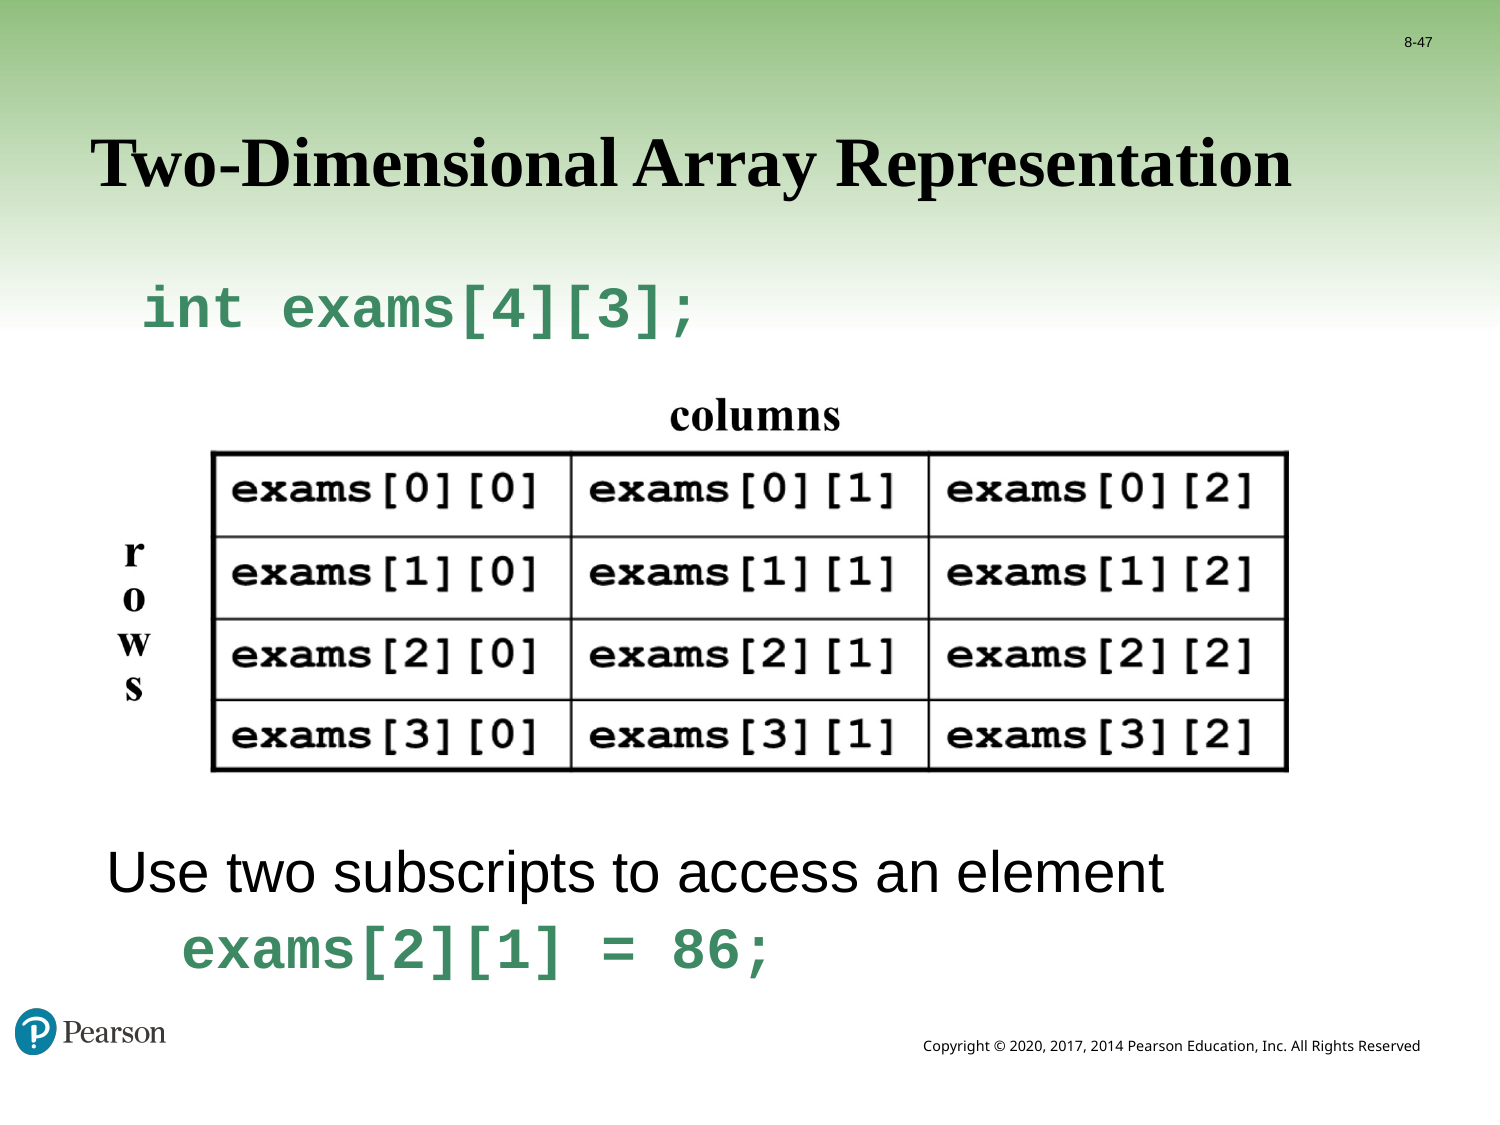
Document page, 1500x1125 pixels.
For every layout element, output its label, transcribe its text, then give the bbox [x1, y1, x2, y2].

list int exams[4][3]; Use two subscripts to access an element exams[2][1] = 86; [75, 262, 1425, 1005]
picture [23, 1017, 49, 1042]
picture [15, 1008, 30, 1024]
picture [15, 1041, 26, 1055]
picture [41, 1008, 166, 1055]
slide_number 8-47 [1389, 18, 1480, 49]
title Two-Dimensional Array Representation [75, 35, 1425, 216]
picture [99, 385, 1290, 790]
